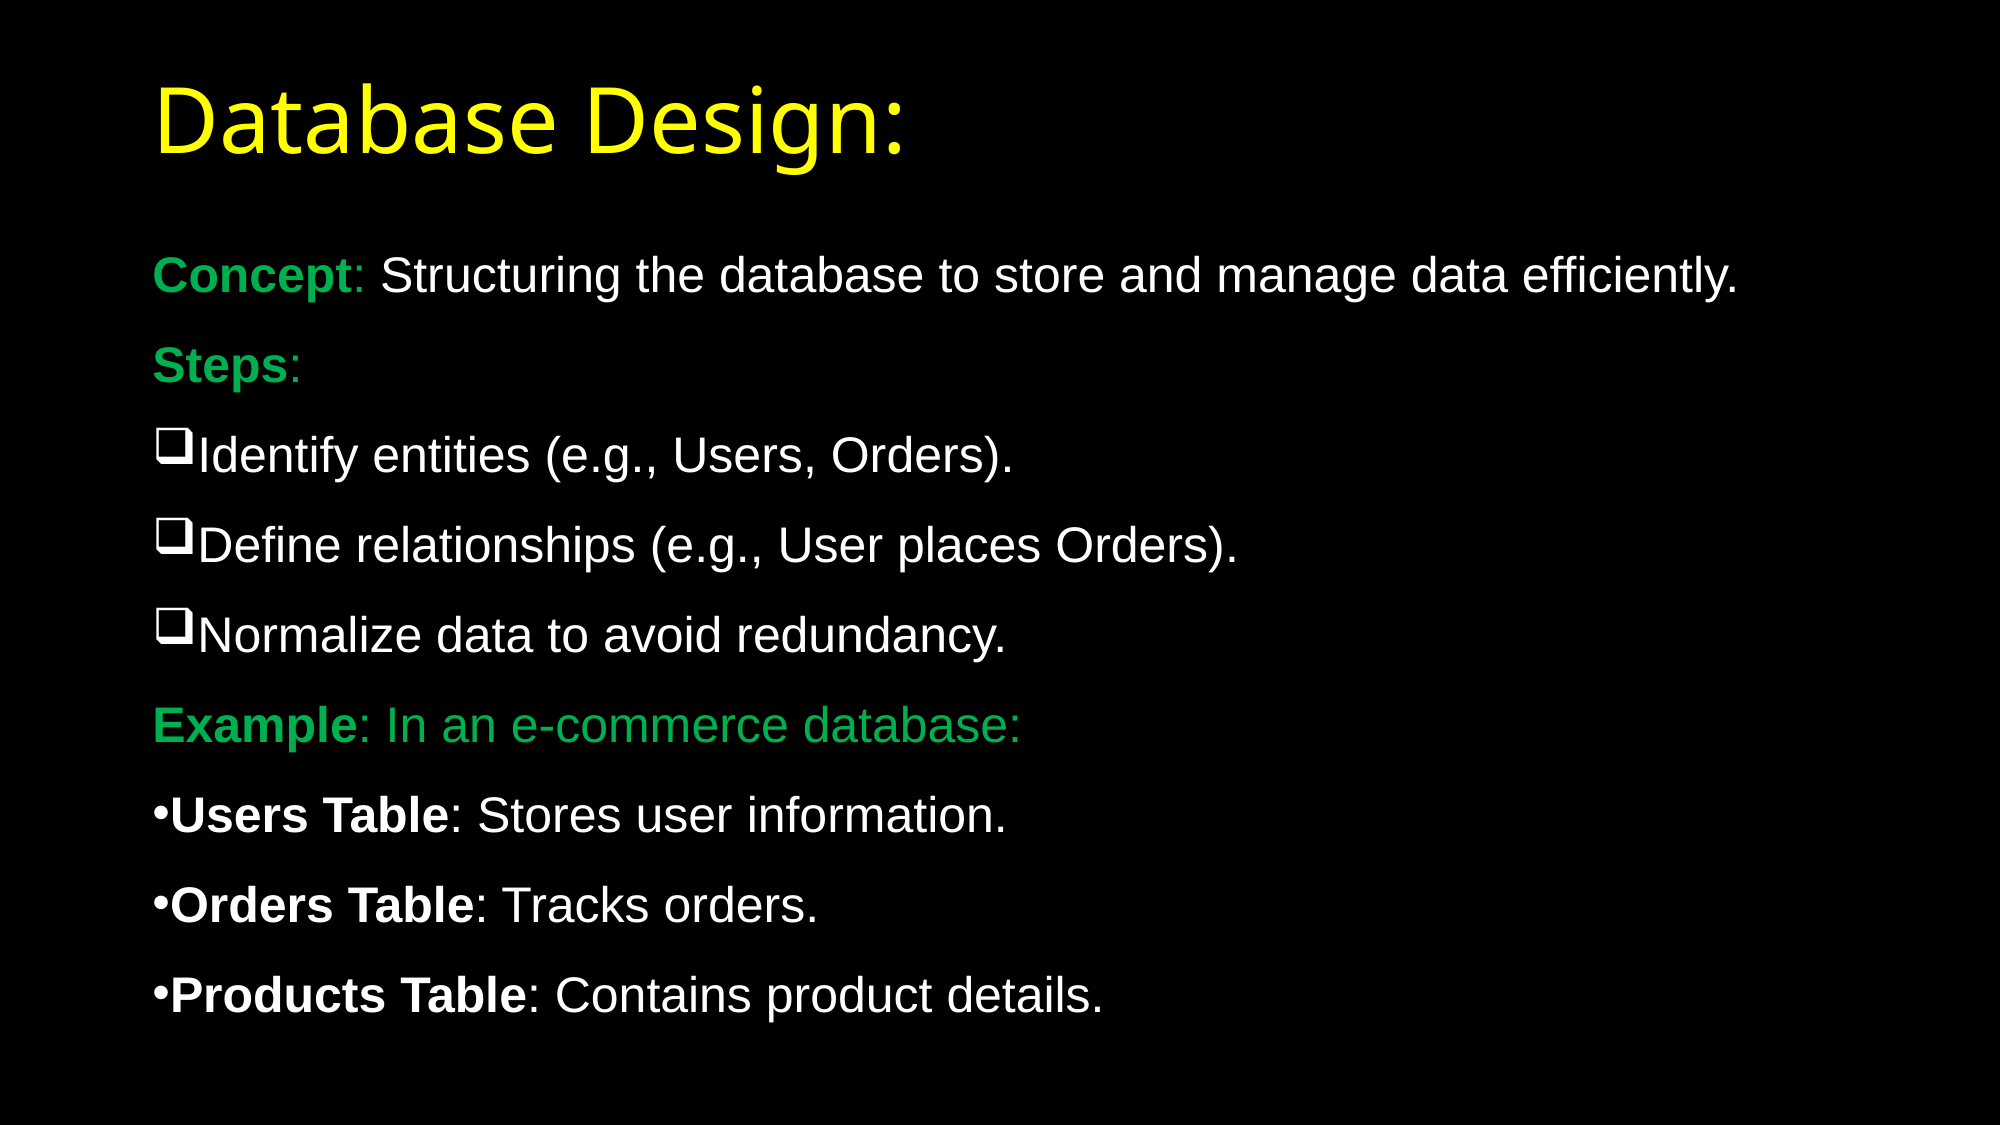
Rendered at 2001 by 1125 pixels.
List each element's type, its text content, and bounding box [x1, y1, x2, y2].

list Concept: Structuring the database to store and manage data efficiently. Steps: Identify entities (e.g., Users, Orders). Define relationships (e.g., User places Orders). Normalize data to avoid redundancy. Example: In an e-commerce database: Users Table: Stores user information. Orders Table: Tracks orders. Products Table: Contains product details. [137, 204, 1961, 1030]
title Database Design: [137, 56, 1863, 193]
